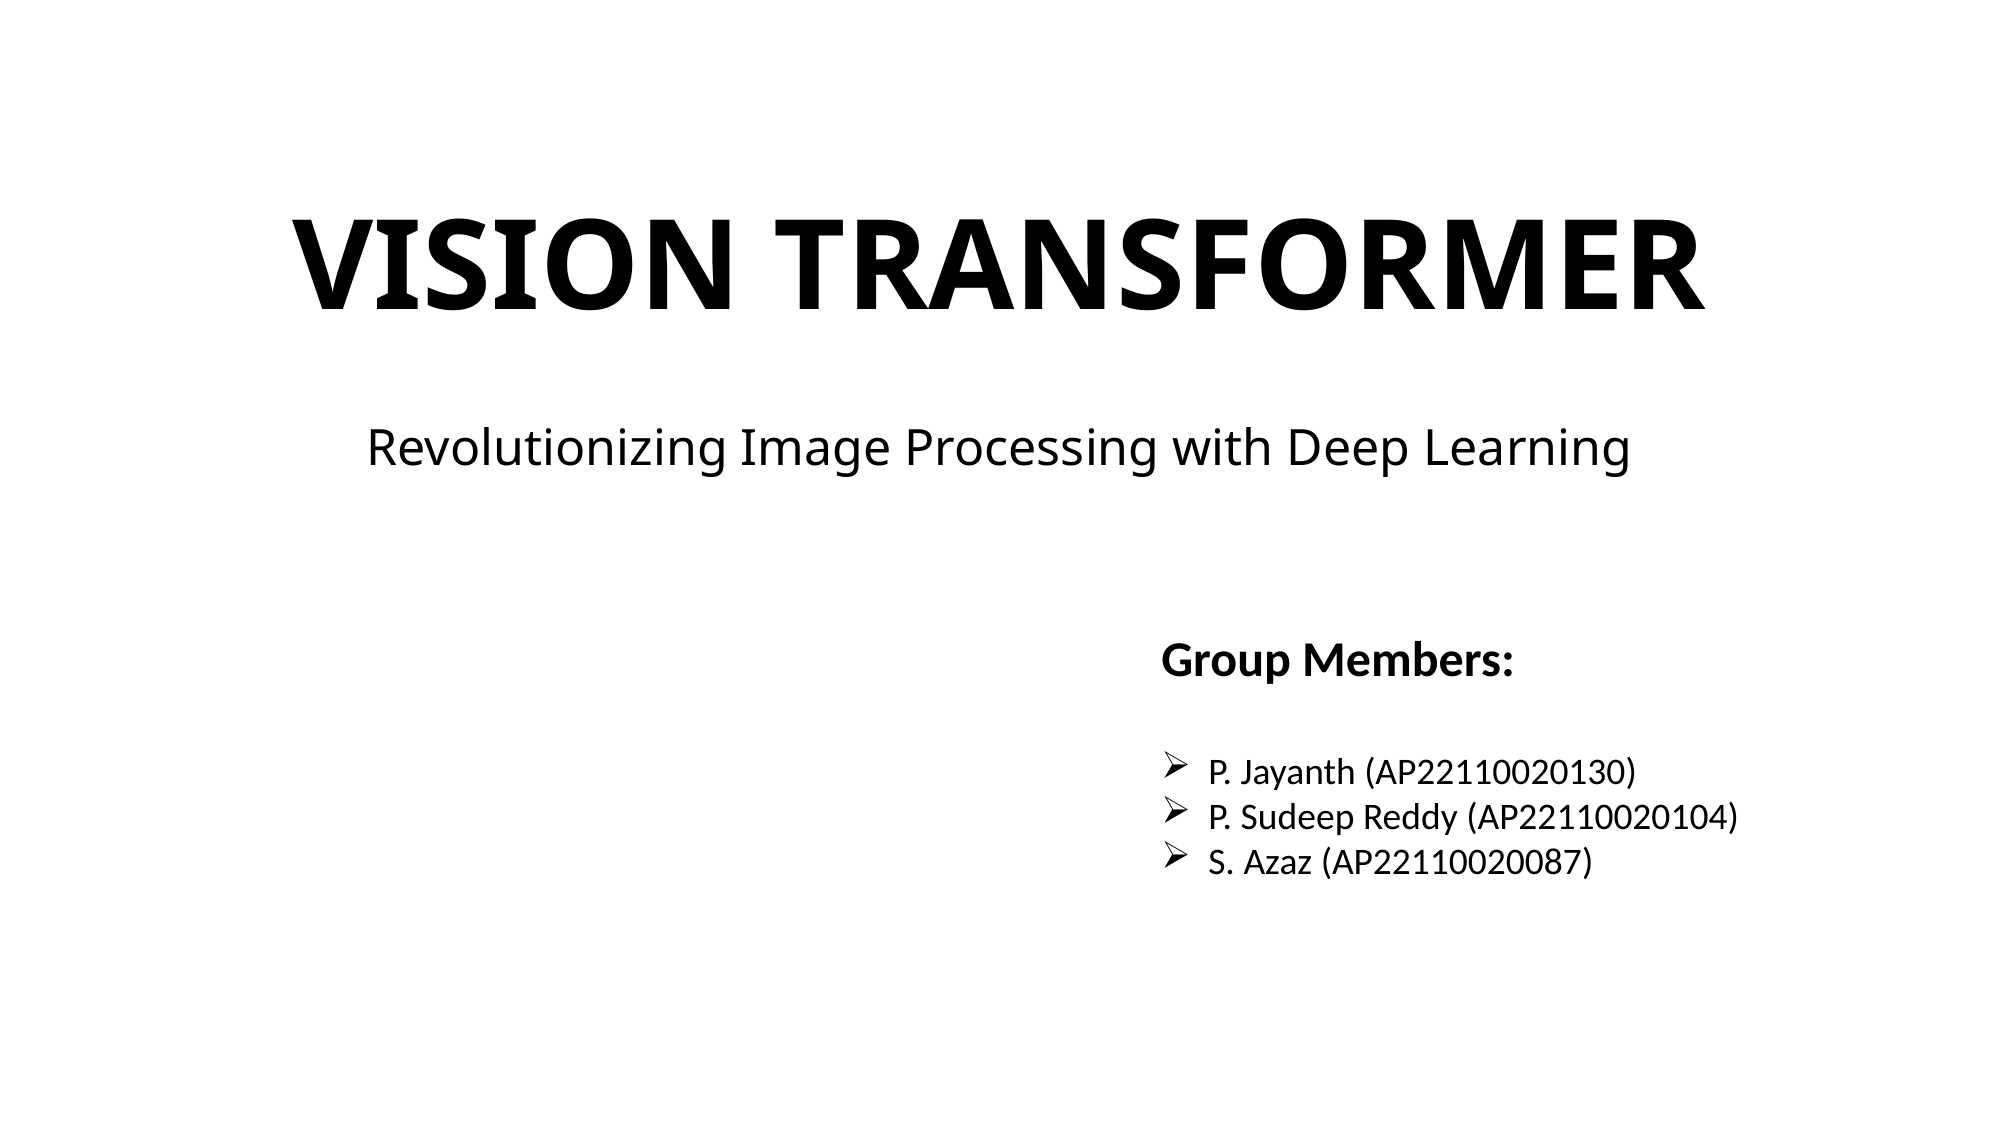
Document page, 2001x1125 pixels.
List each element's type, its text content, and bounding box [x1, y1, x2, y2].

title VISION TRANSFORMER [249, 72, 1750, 345]
subtitle Revolutionizing Image Processing with Deep Learning [249, 415, 1750, 507]
text_box Group Members: P. Jayanth (AP22110020130) P. Sudeep Reddy (AP22110020104) S. Azaz (AP22110020087) [1146, 618, 2000, 890]
